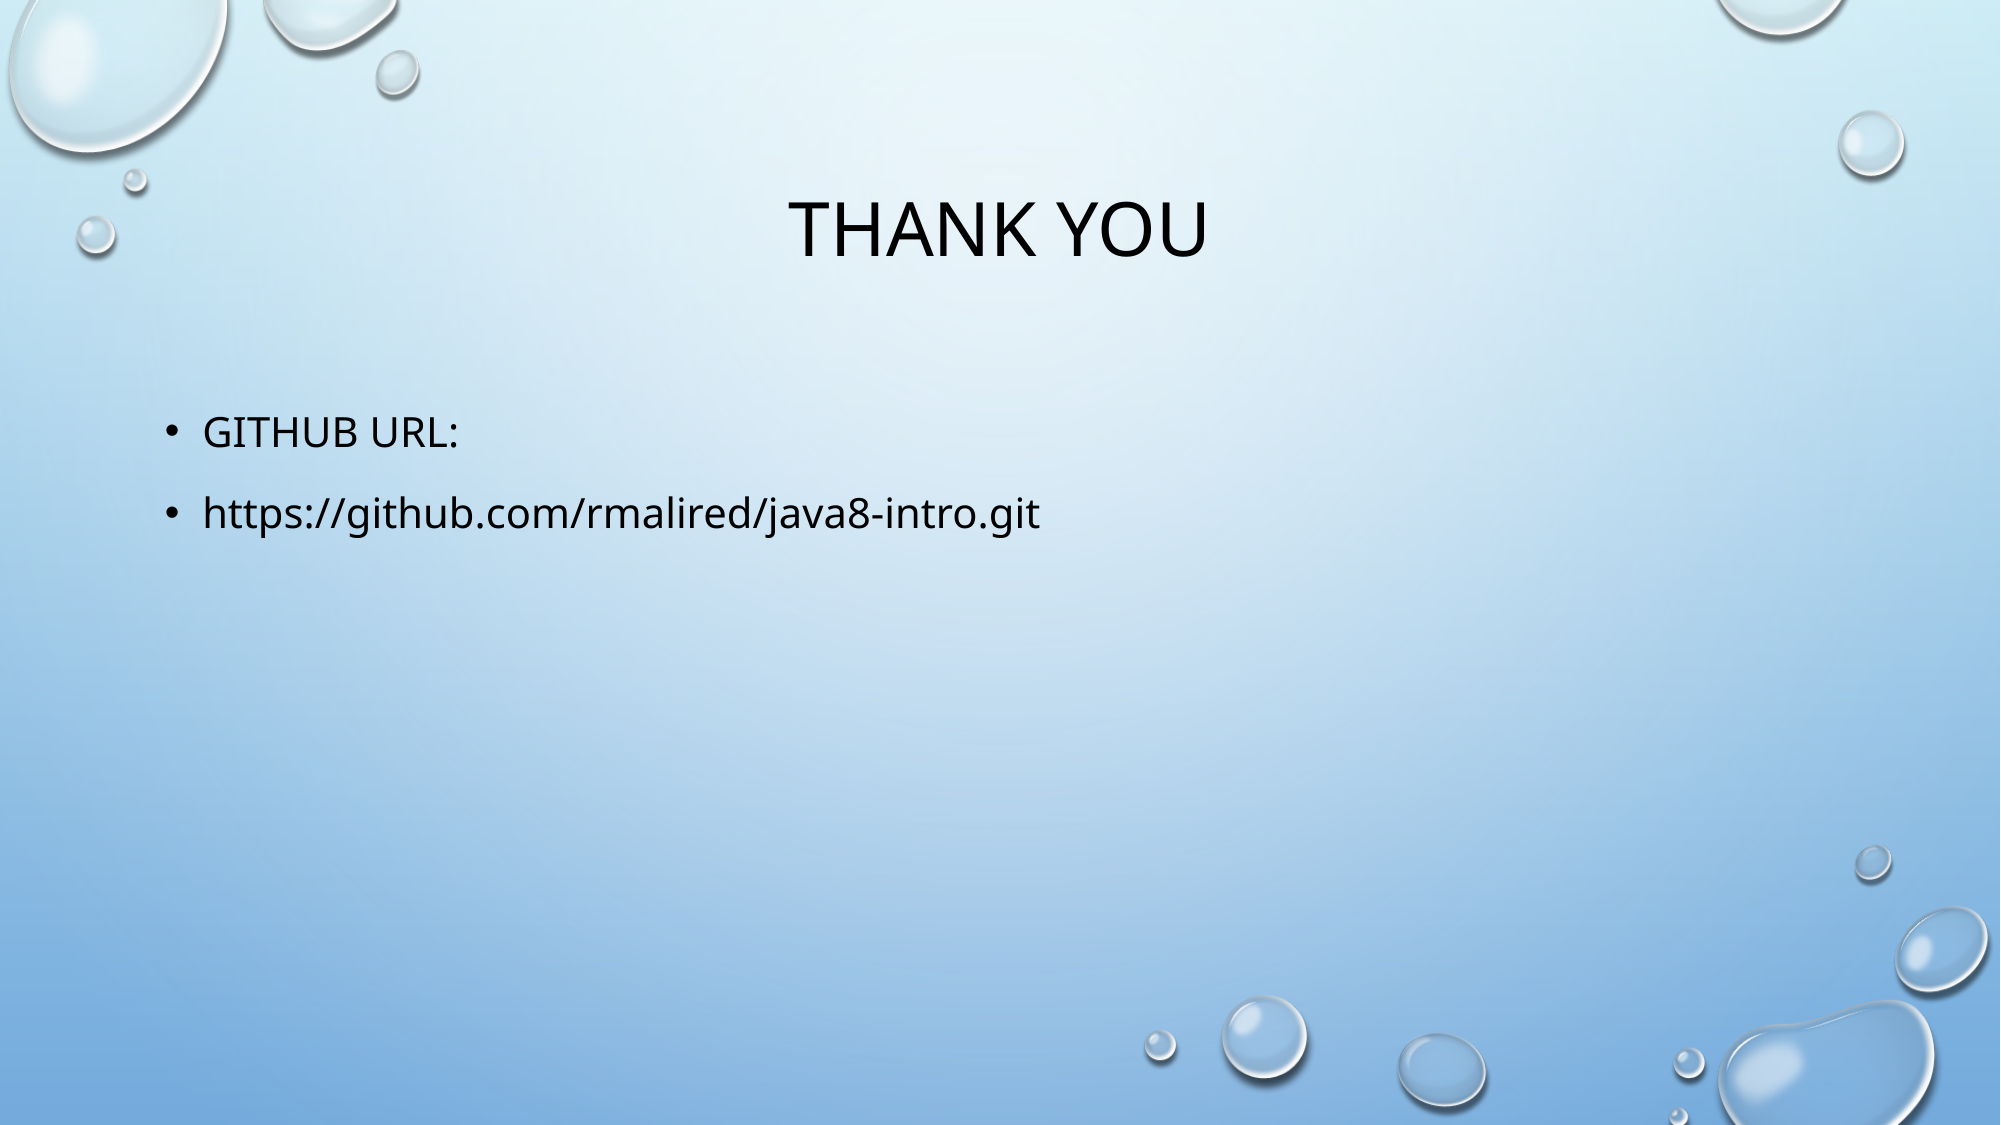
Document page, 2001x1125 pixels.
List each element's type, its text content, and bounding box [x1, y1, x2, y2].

picture [0, 0, 2000, 1125]
title Thank you [149, 101, 1851, 364]
list GitHub url: https://github.com/rmalired/java8-intro.git [149, 388, 1850, 950]
